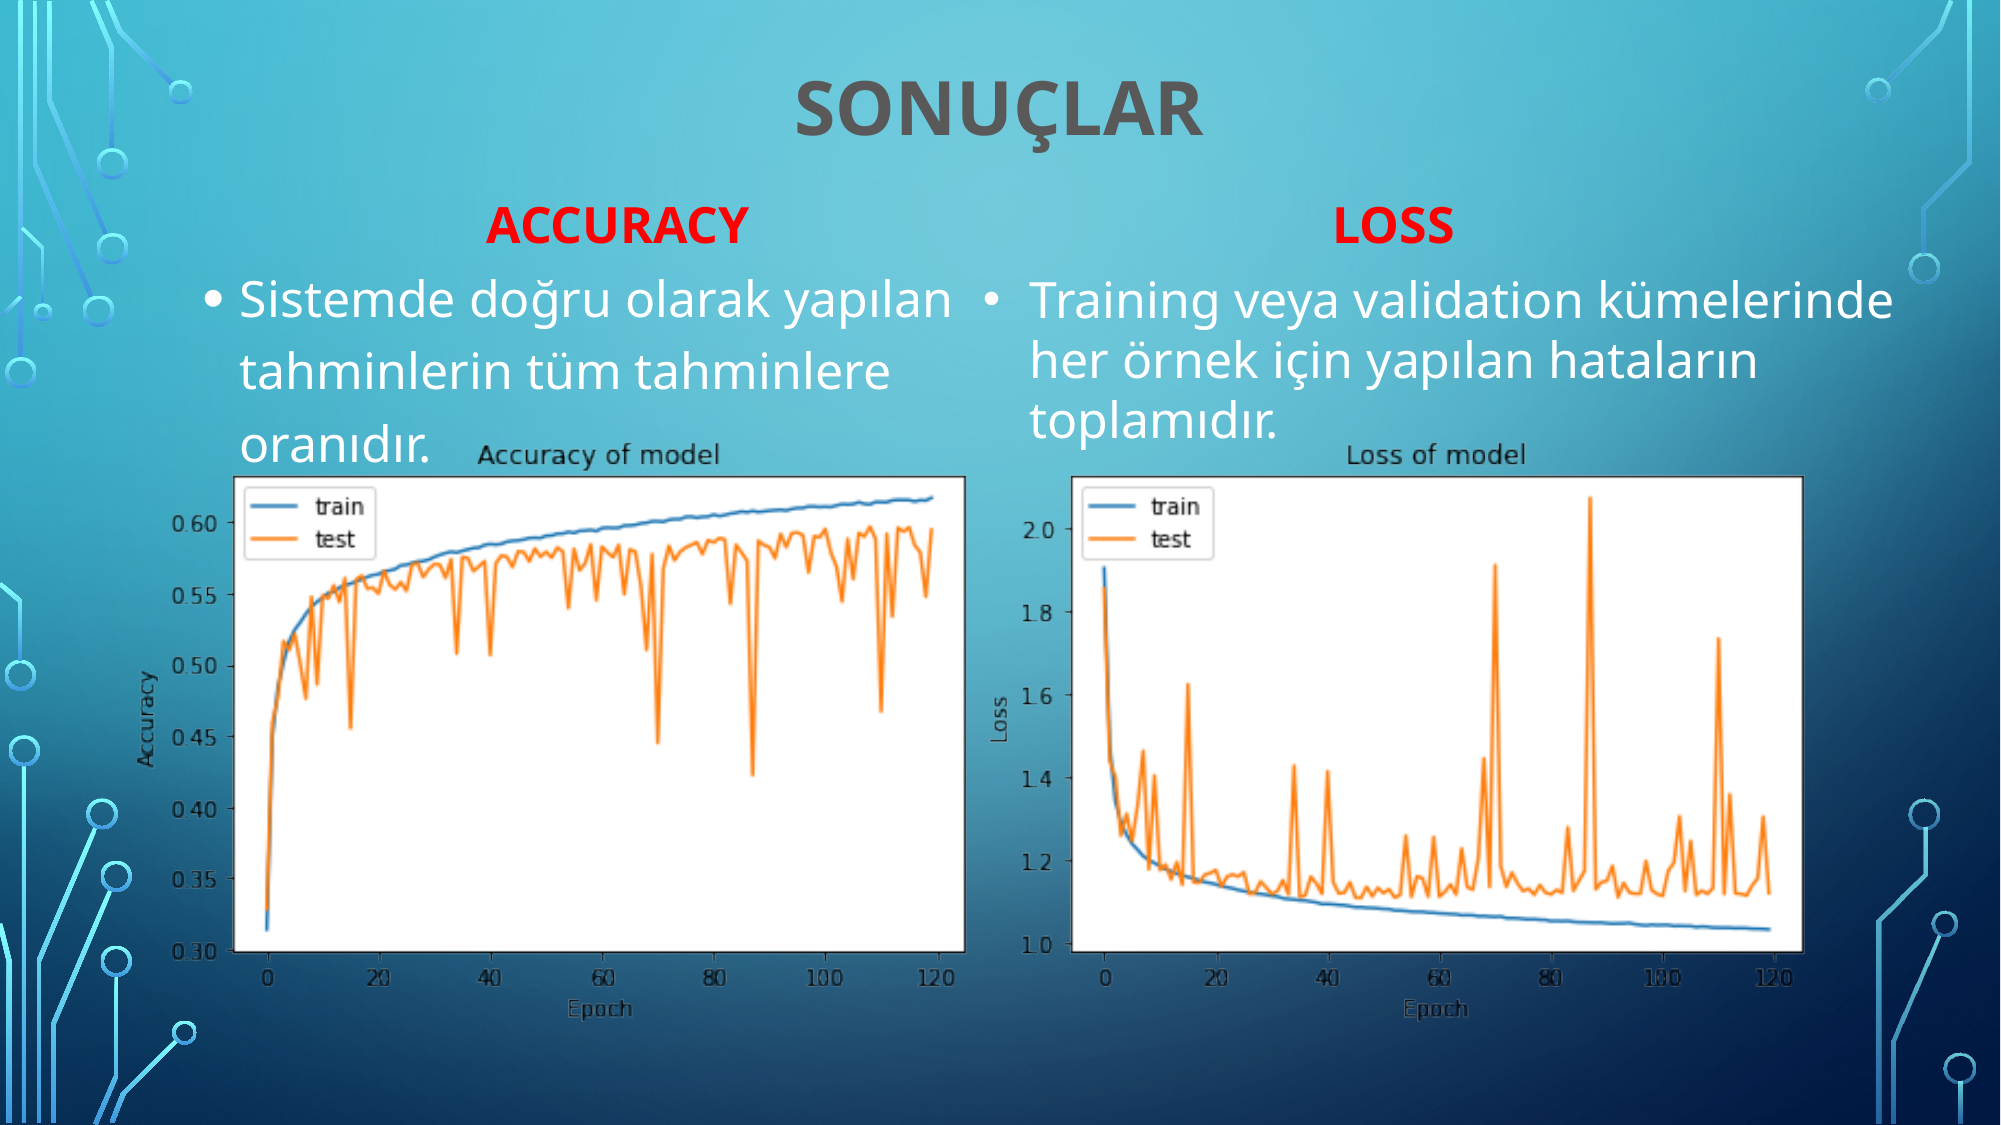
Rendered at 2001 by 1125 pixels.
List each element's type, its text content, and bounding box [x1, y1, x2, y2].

picture [975, 428, 1818, 1035]
list LOSS [1012, 127, 1775, 261]
list Sistemde doğru olarak yapılan tahminlerin tüm tahminlere oranıdır. [187, 248, 988, 428]
title SONUÇLAR [187, 0, 1813, 233]
list Accuracy [236, 127, 1000, 261]
text_box Training veya validation kümelerinde her örnek için yapılan hataların toplamıdır. [968, 261, 1969, 456]
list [124, 428, 975, 1035]
